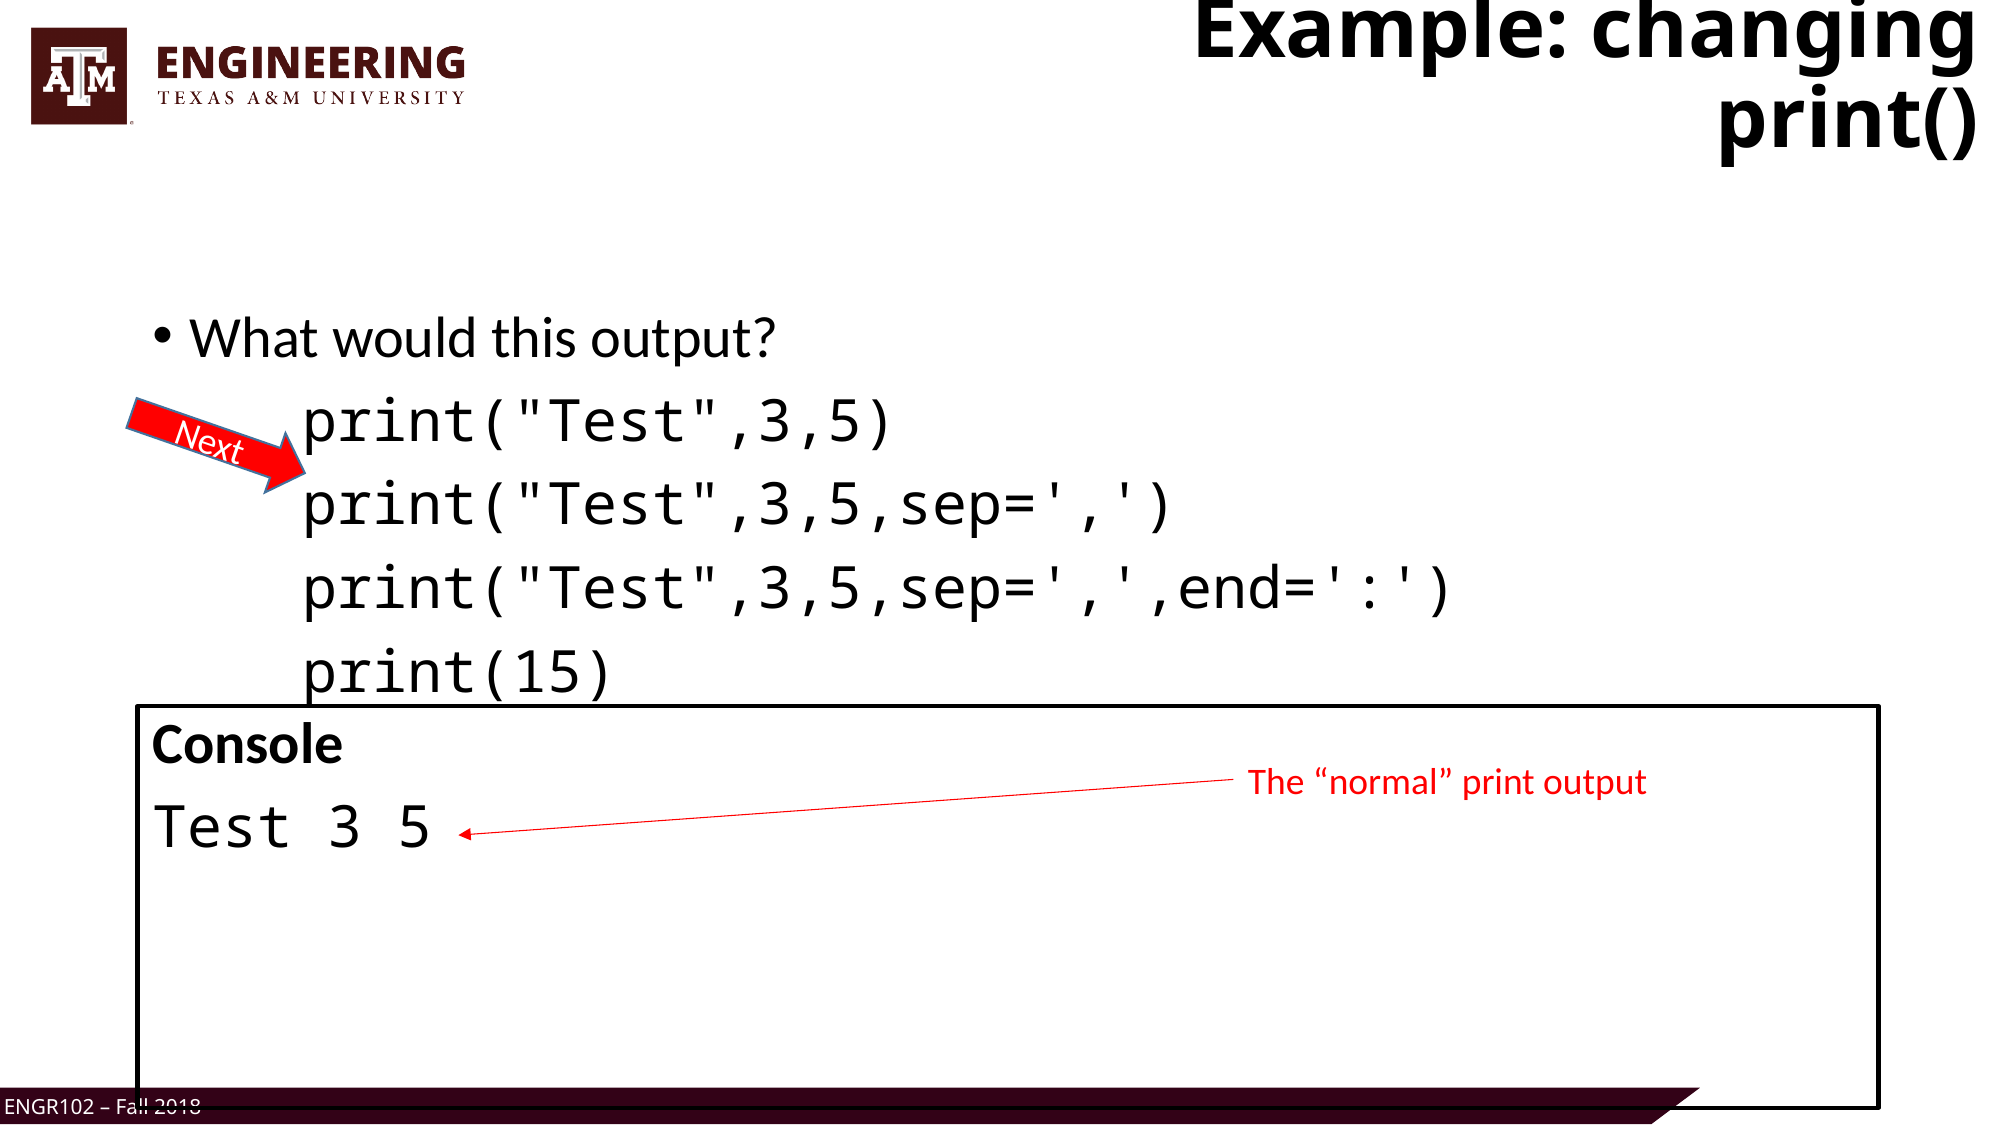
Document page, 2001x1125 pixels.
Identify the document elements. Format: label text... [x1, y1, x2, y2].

text_box Next [125, 396, 307, 495]
title Example: changing print() [895, 0, 1995, 151]
list What would this output? print("Test",3,5) print("Test",3,5,sep=',') print("Test",3,5,sep=',',end=':') print(15) [137, 299, 1863, 706]
text_box Console Test 3 5 [137, 706, 1879, 1108]
picture [24, 21, 474, 130]
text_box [458, 749, 1759, 836]
